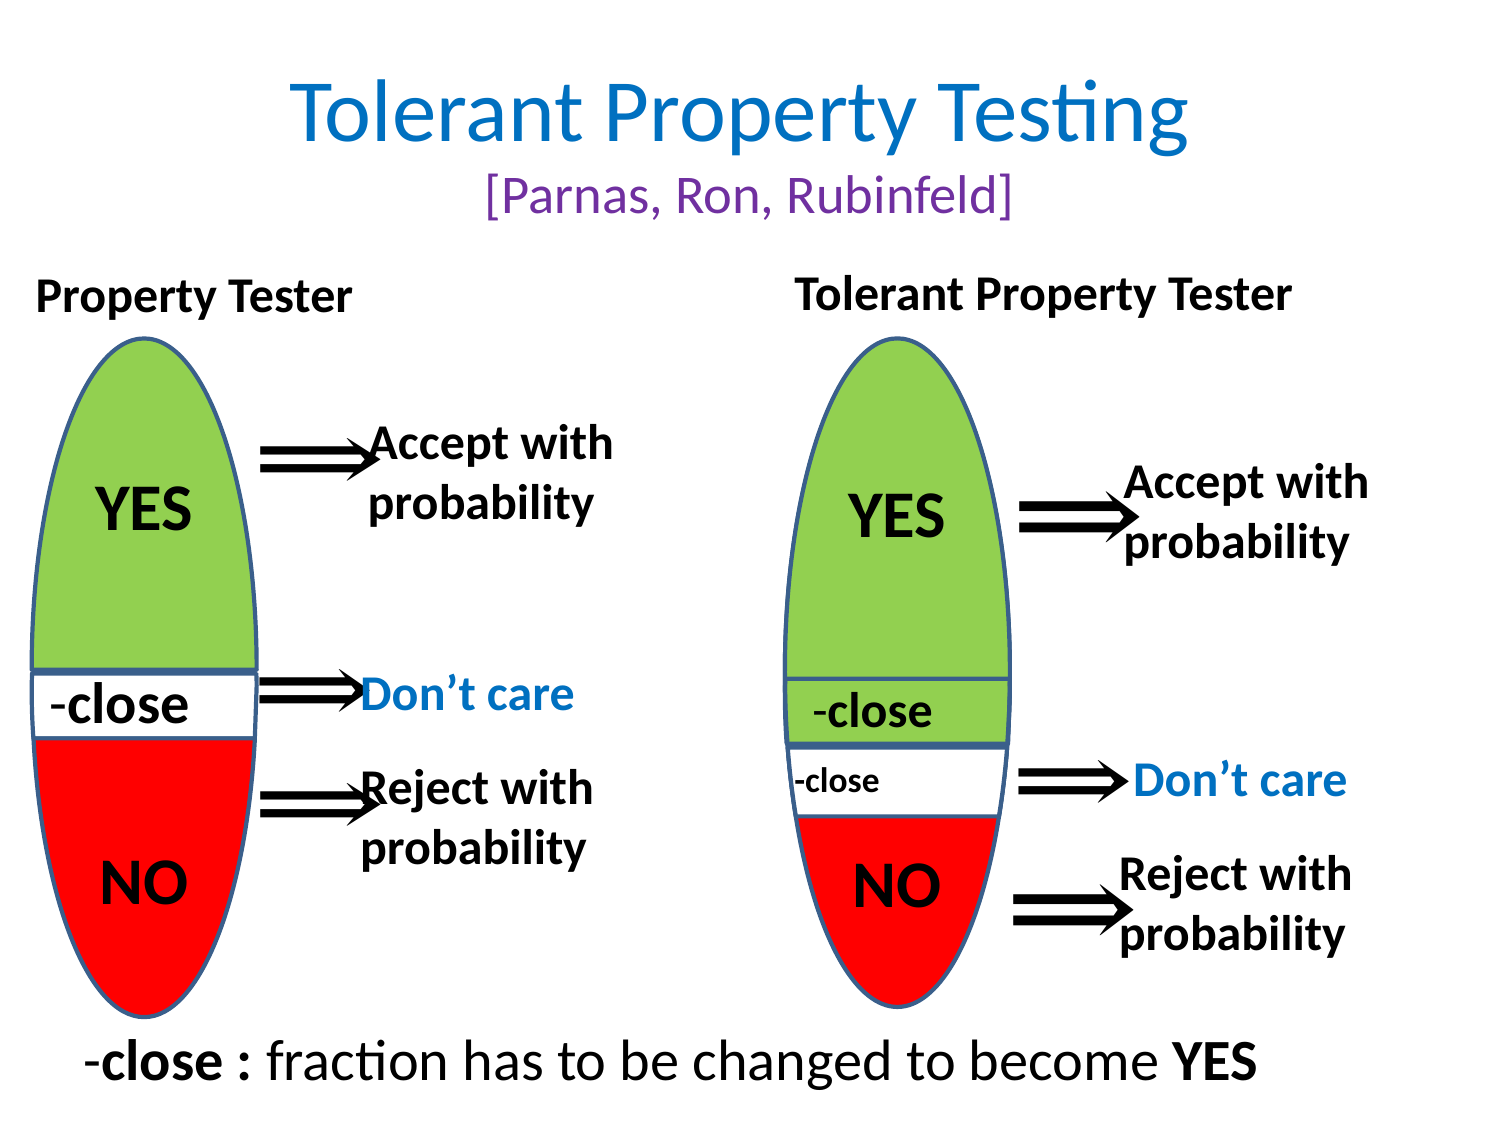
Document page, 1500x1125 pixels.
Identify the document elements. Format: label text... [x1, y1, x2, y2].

title Tolerant Property Testing [Parnas, Ron, Rubinfeld] [75, 45, 1425, 233]
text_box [20, 254, 766, 1018]
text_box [779, 252, 1500, 1028]
